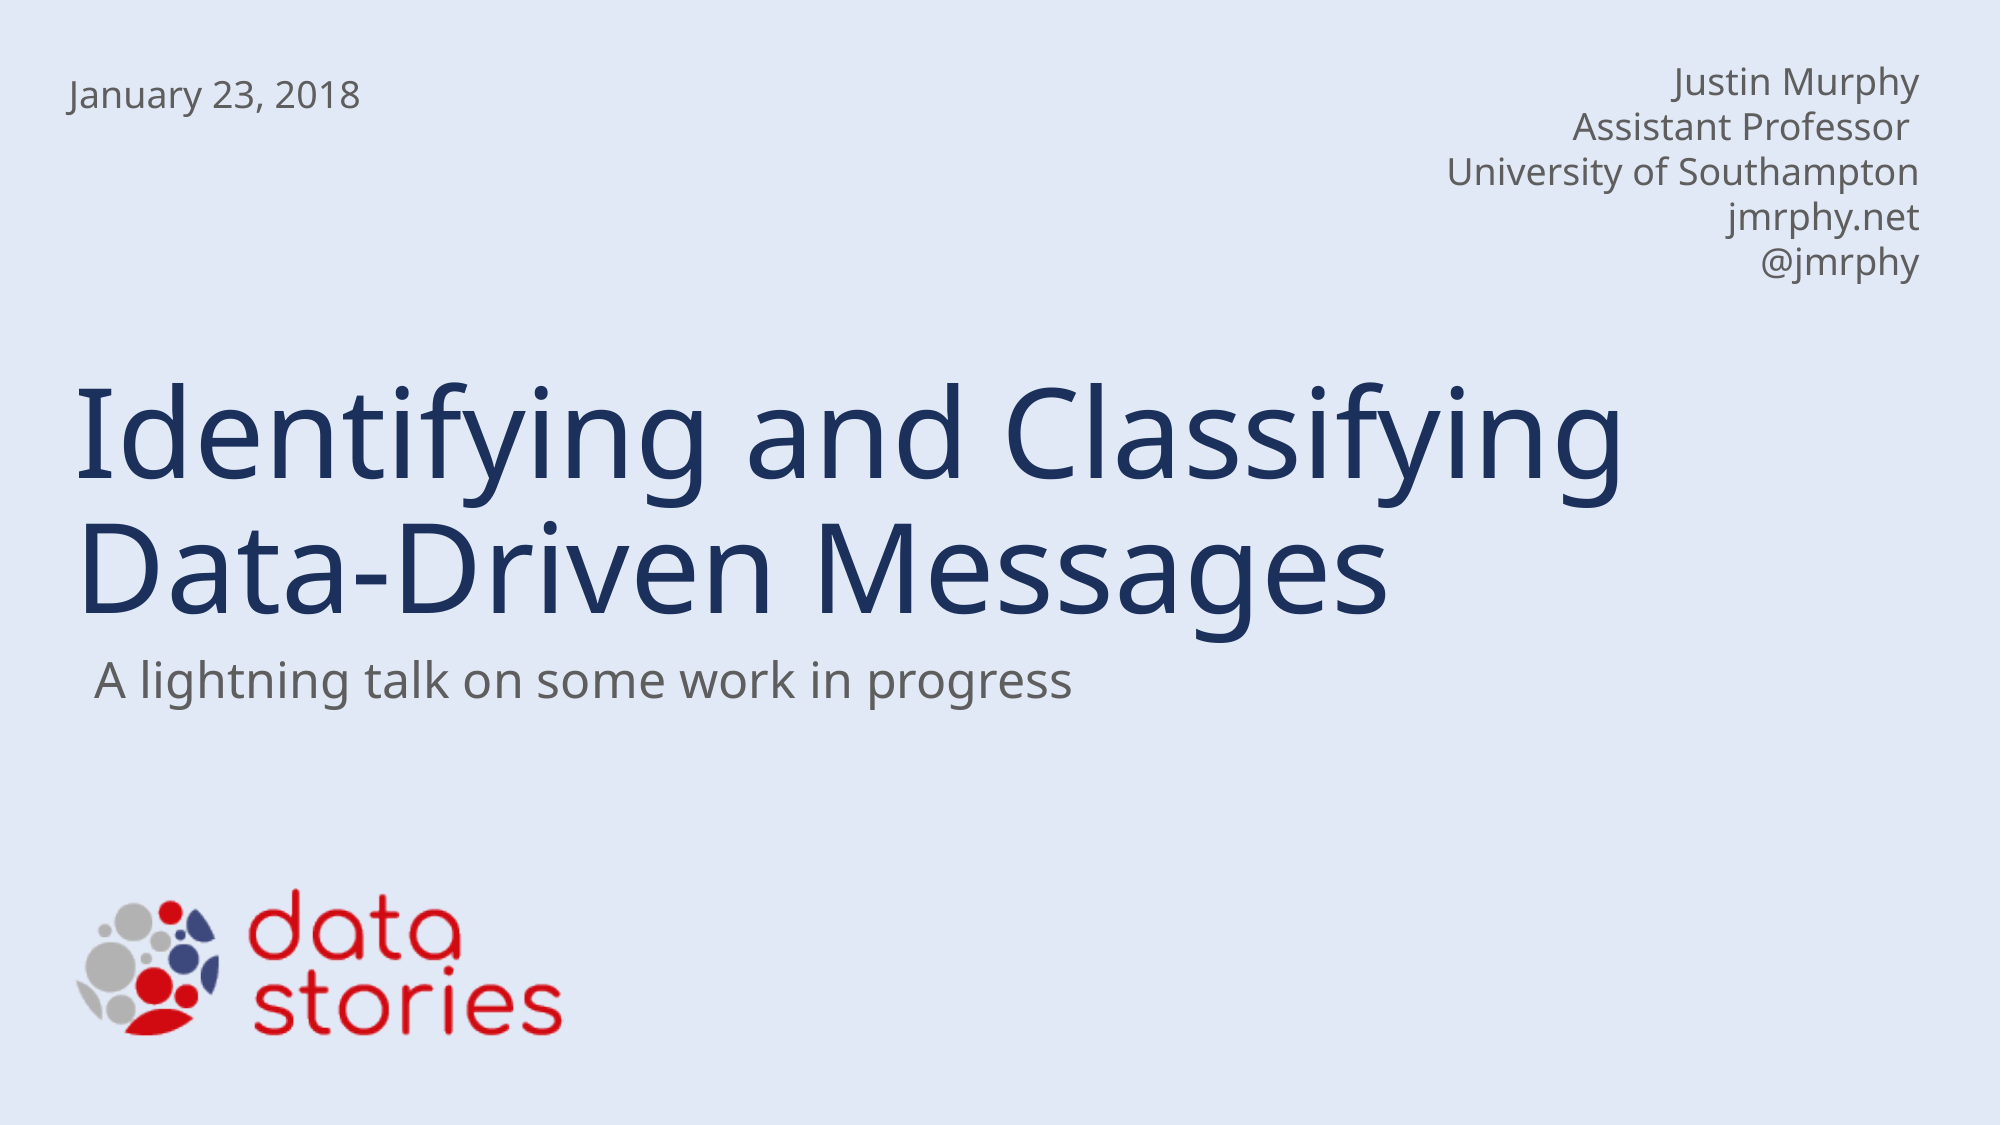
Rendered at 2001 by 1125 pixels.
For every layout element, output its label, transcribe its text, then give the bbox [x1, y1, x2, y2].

text_box January 23, 2018 [54, 63, 462, 124]
text_box Justin Murphy Assistant Professor University of Southampton jmrphy.net @jmrphy [1366, 50, 1935, 291]
picture [34, 888, 565, 1101]
title Identifying and Classifying Data-Driven Messages [59, 257, 1750, 649]
subtitle A lightning talk on some work in progress [79, 648, 1750, 732]
